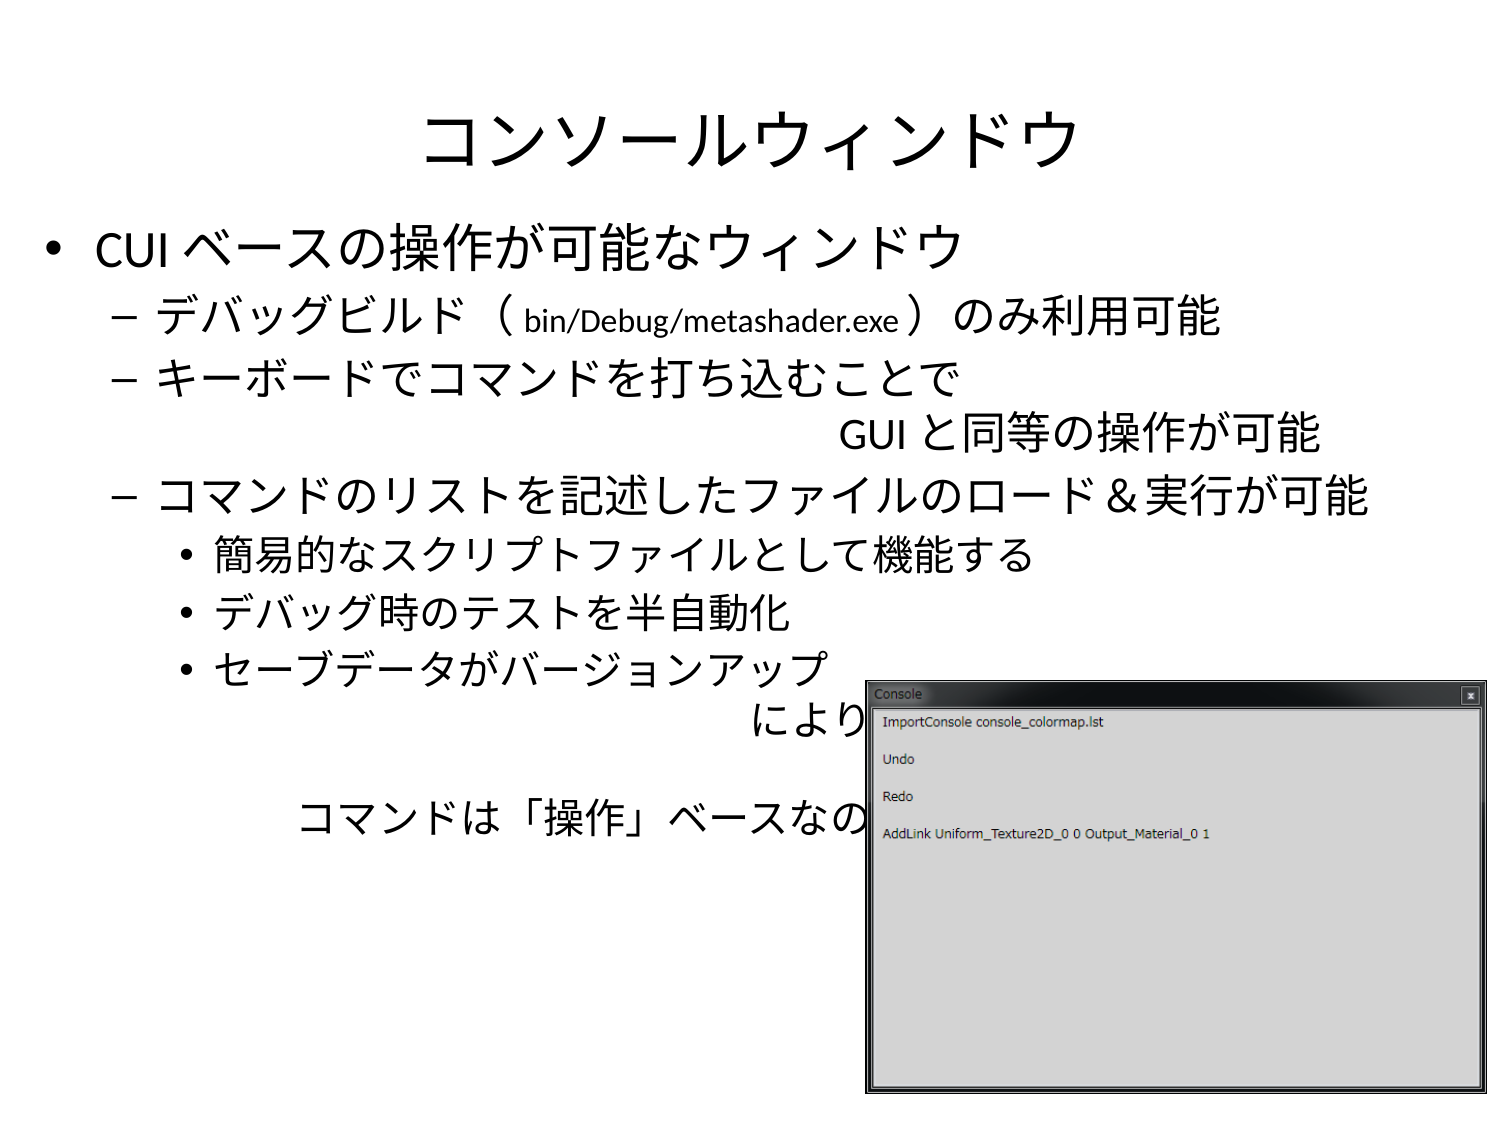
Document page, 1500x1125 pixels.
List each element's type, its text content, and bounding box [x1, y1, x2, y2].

title コンソールウィンドウ [75, 45, 1425, 208]
picture [864, 680, 1487, 1095]
list CUIベースの操作が可能なウィンドウ デバッグビルド（bin/Debug/metashader.exe）のみ利用可能 キーボードでコマンドを打ち込むことで GUIと同等の操作が可能 コマンドのリストを記述したファイルのロード＆実行が可能 簡易的なスクリプトファイルとして機能する デバッグ時のテストを半自動化 セーブデータがバージョンアップ により使用できなくなった場合も コマンドは「操作」ベースなので 使用可能 [29, 208, 1425, 949]
